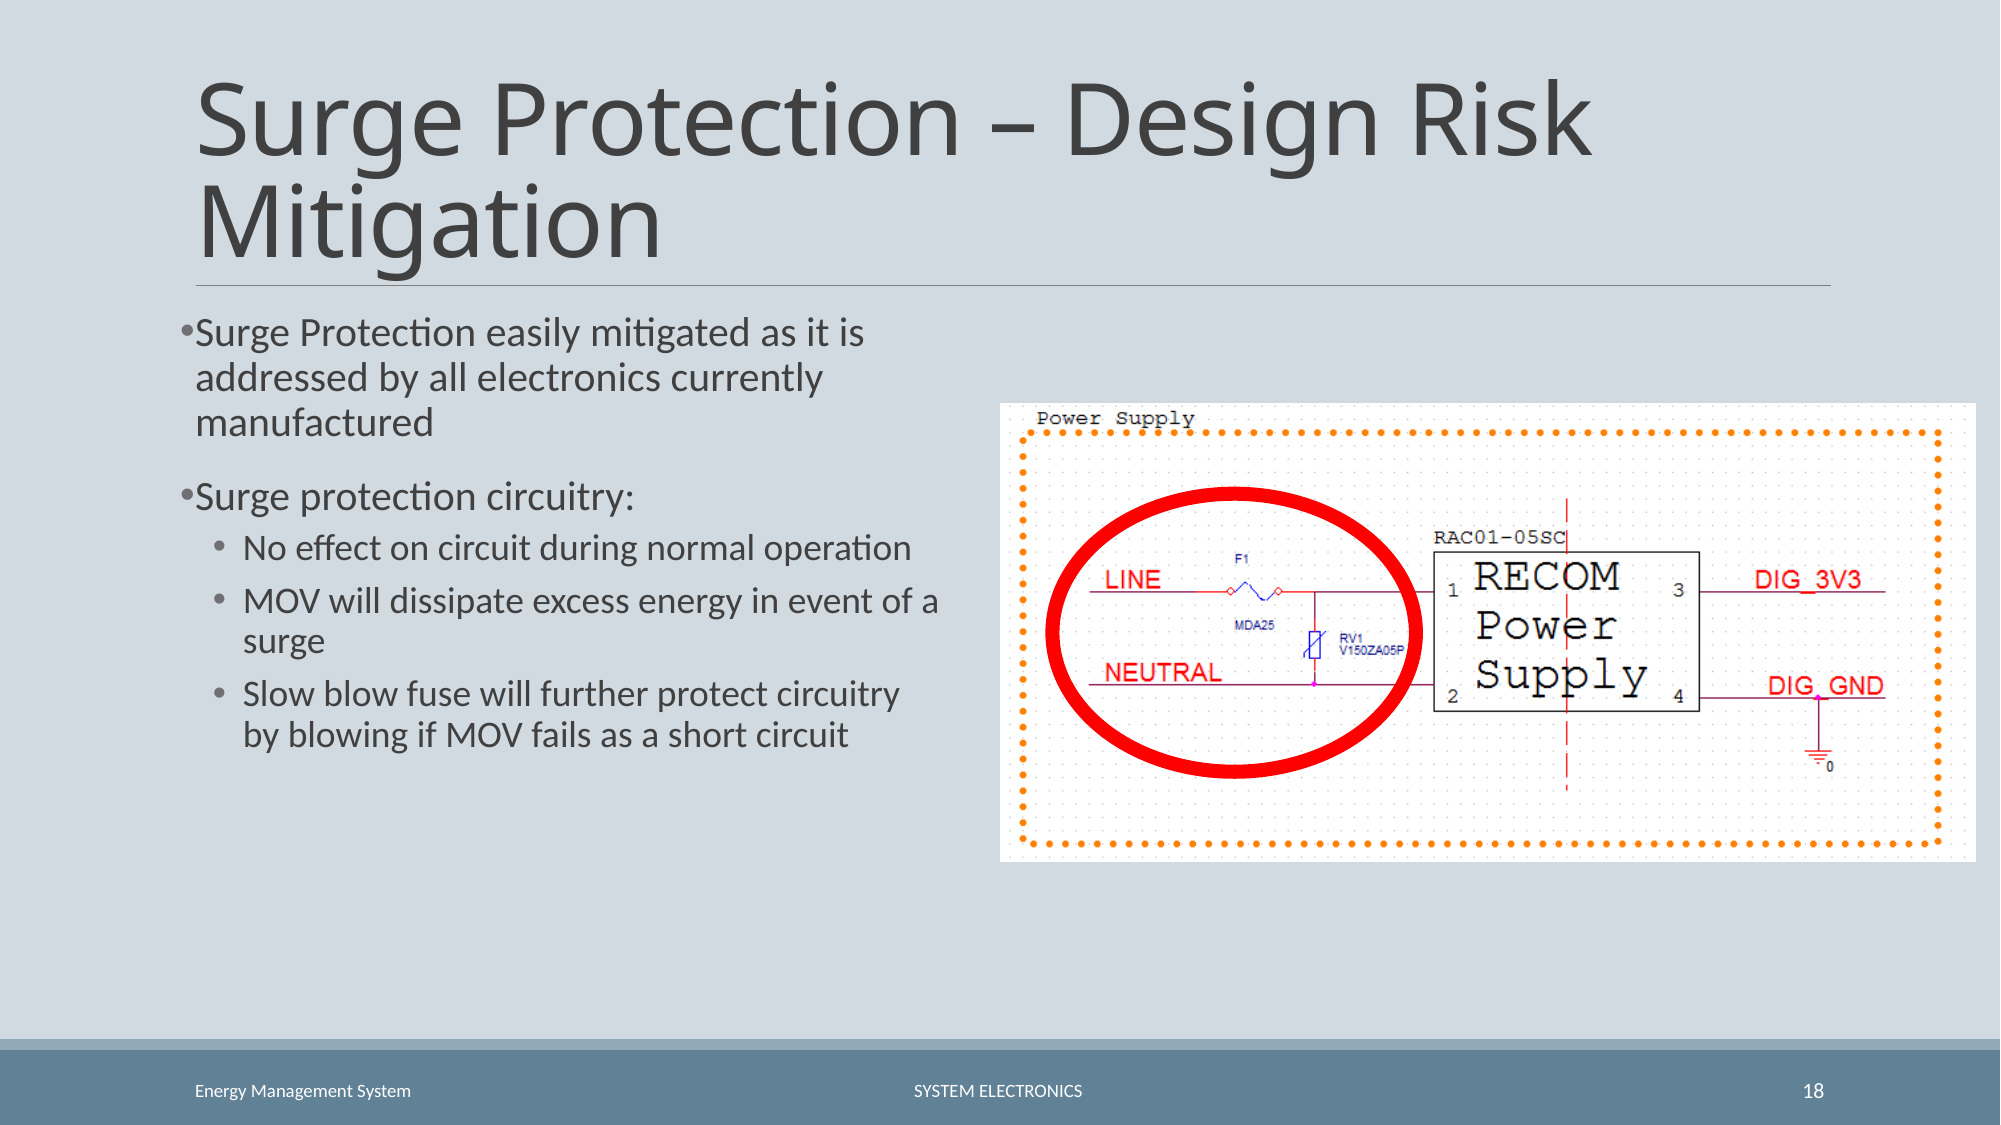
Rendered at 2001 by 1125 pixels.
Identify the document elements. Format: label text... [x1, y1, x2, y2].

slide_number Energy Management System [180, 1059, 586, 1120]
footer System Electronics [604, 1059, 1396, 1120]
title Surge Protection – Design Risk Mitigation [180, 47, 1830, 285]
list Surge Protection easily mitigated as it is addressed by all electronics currently manufactured Surge protection circuitry: No effect on circuit during normal operation MOV will dissipate excess energy in event of a surge Slow blow fuse will further protect circuitry by blowing if MOV fails as a short circuit [180, 302, 946, 963]
picture [999, 403, 1976, 863]
slide_number 18 [1624, 1059, 1840, 1120]
